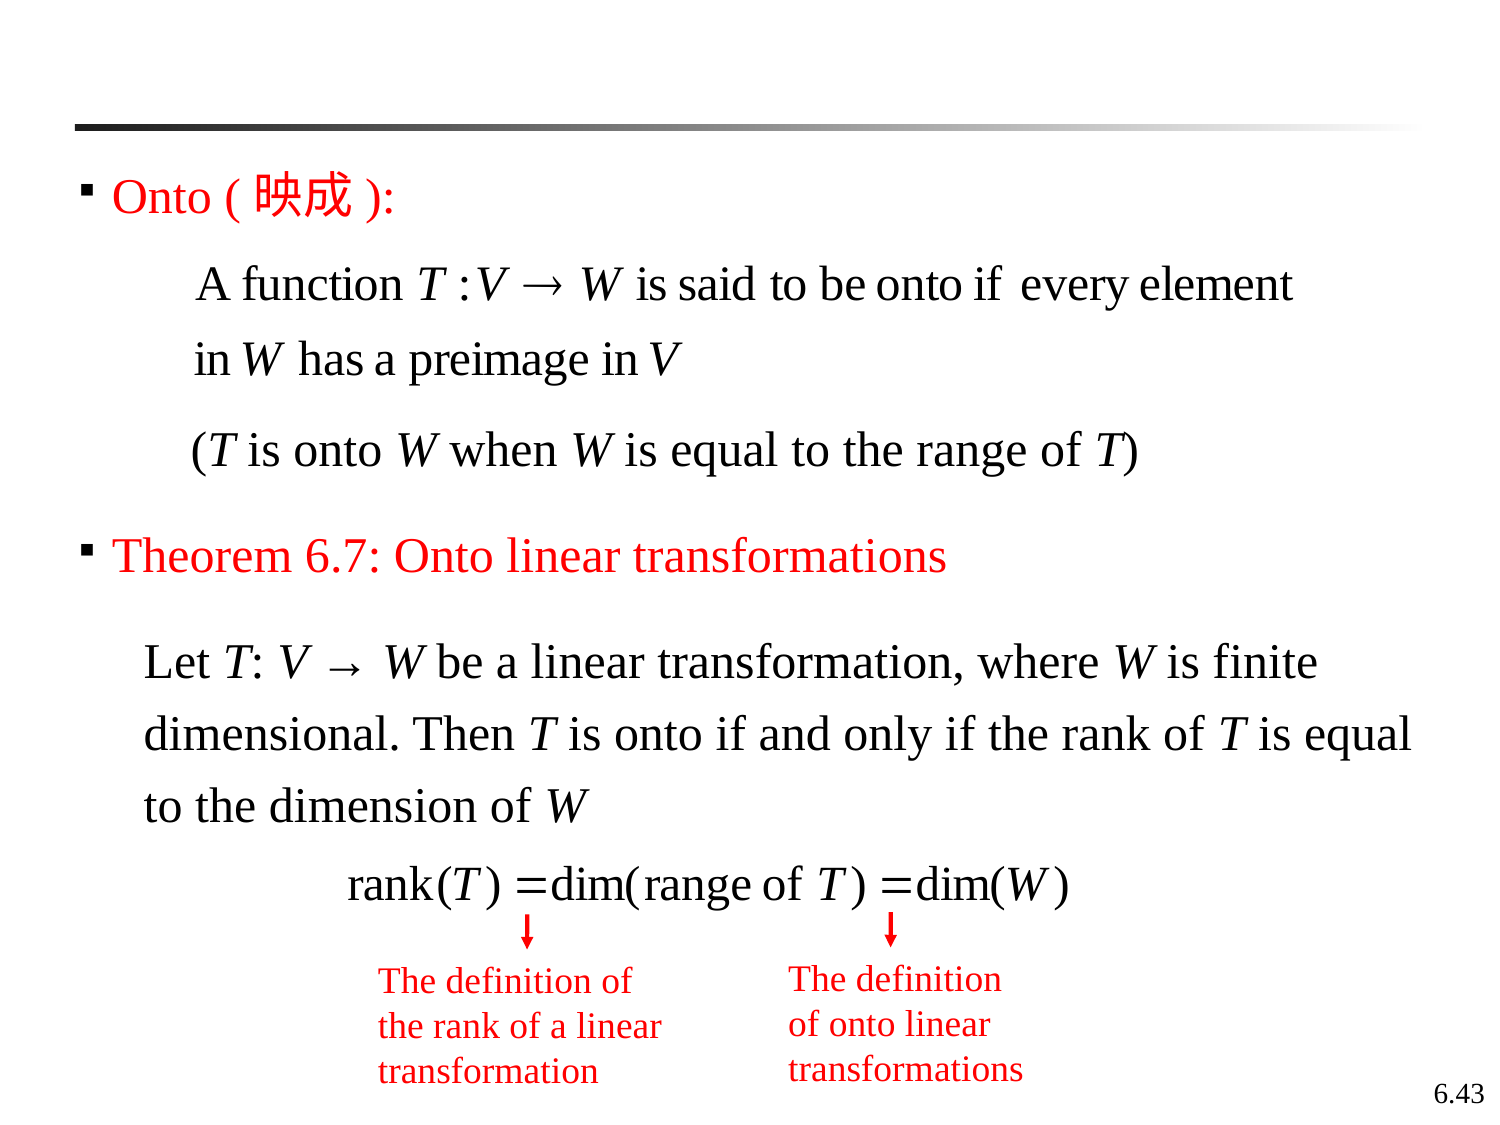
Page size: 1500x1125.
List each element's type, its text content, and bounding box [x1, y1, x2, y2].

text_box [339, 855, 1079, 922]
text_box The definition of onto linear transformations [773, 947, 1043, 1097]
text_box (T is onto W when W is equal to the range of T) [175, 408, 1405, 484]
text_box Let T: V → W be a linear transformation, where W is finite dimensional. Then T is onto if and only if the rank of T is equal to the dimension of W [128, 609, 1430, 841]
text_box Onto (映成): [64, 155, 1365, 244]
slide_number 6.43 [1406, 1066, 1500, 1125]
text_box The definition of the rank of a linear transformation [363, 949, 692, 1099]
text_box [187, 255, 1317, 397]
text_box Theorem 6.7: Onto linear transformations [64, 515, 1365, 604]
